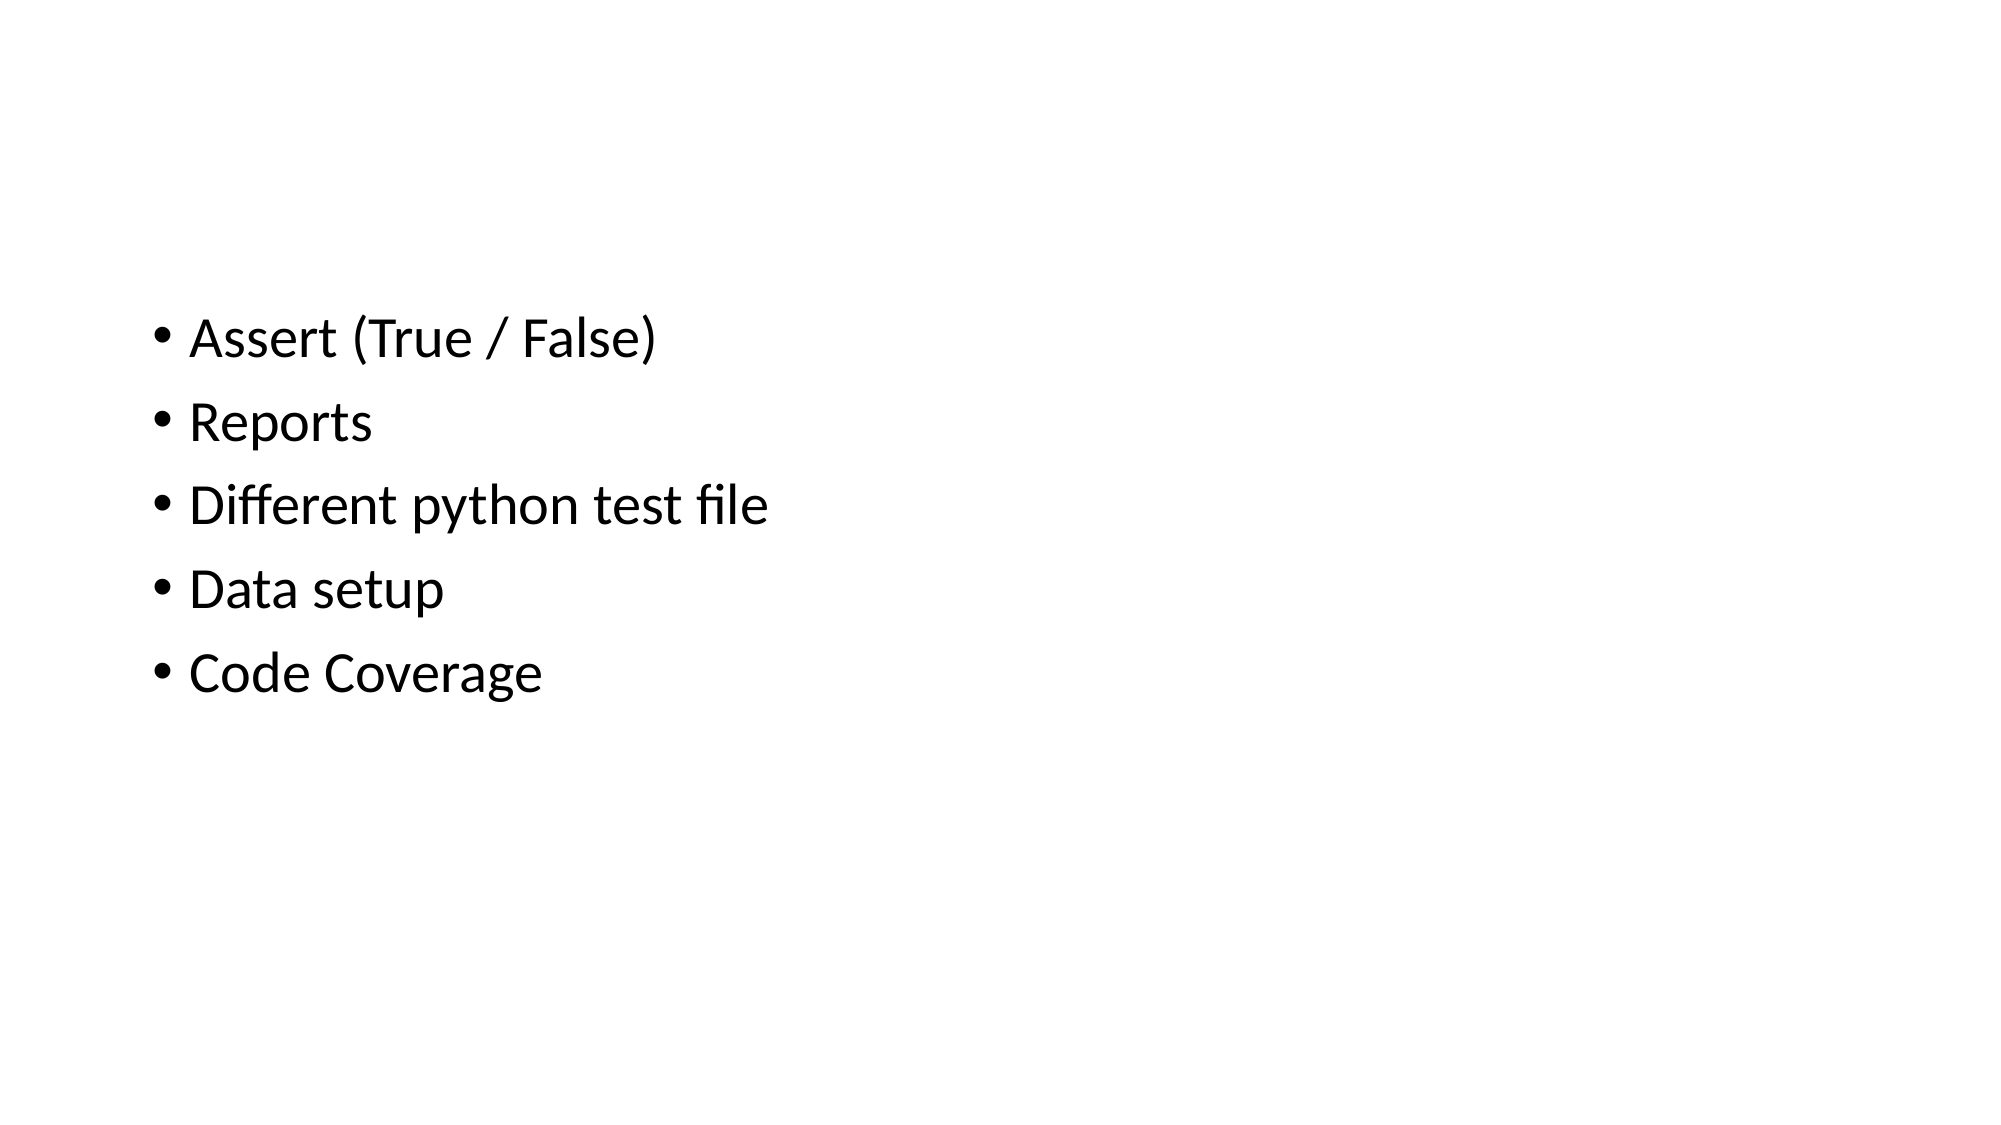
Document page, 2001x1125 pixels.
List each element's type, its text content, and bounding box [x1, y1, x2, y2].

list Assert (True / False) Reports Different python test file Data setup Code Coverage [137, 299, 1863, 1014]
